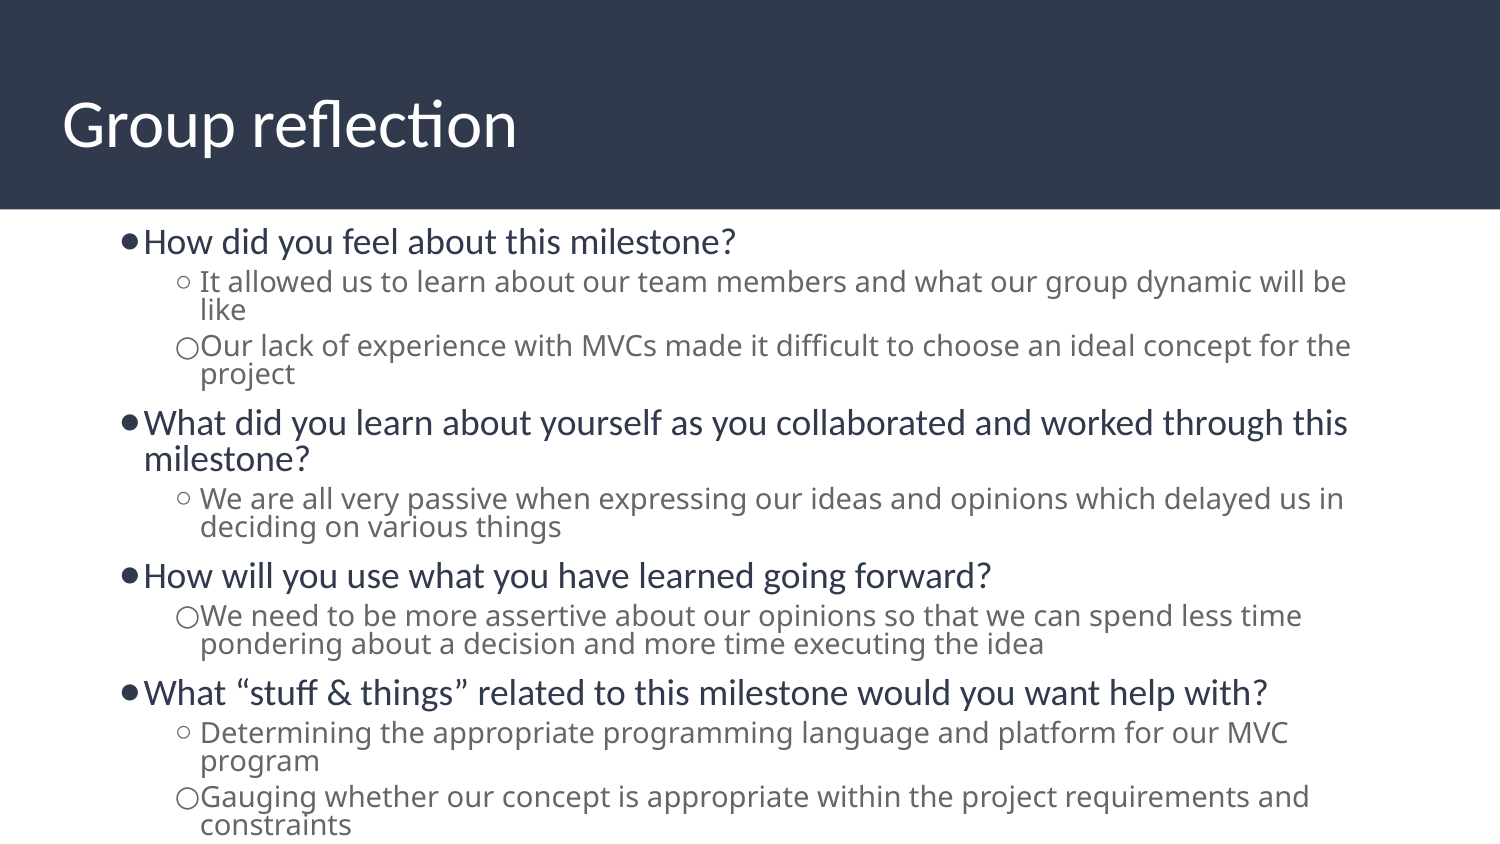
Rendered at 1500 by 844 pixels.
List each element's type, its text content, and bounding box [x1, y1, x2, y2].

title Group reflection [51, 73, 1449, 177]
list How did you feel about this milestone? It allowed us to learn about our team members and what our group dynamic will be like Our lack of experience with MVCs made it difficult to choose an ideal concept for the project What did you learn about yourself as you collaborated and worked through this milestone? We are all very passive when expressing our ideas and opinions which delayed us in deciding on various things How will you use what you have learned going forward? We need to be more assertive about our opinions so that we can spend less time pondering about a decision and more time executing the idea What “stuff & things” related to this milestone would you want help with? Determining the appropriate programming language and platform for our MVC program Gauging whether our concept is appropriate within the project requirements and constraints [103, 220, 1397, 773]
